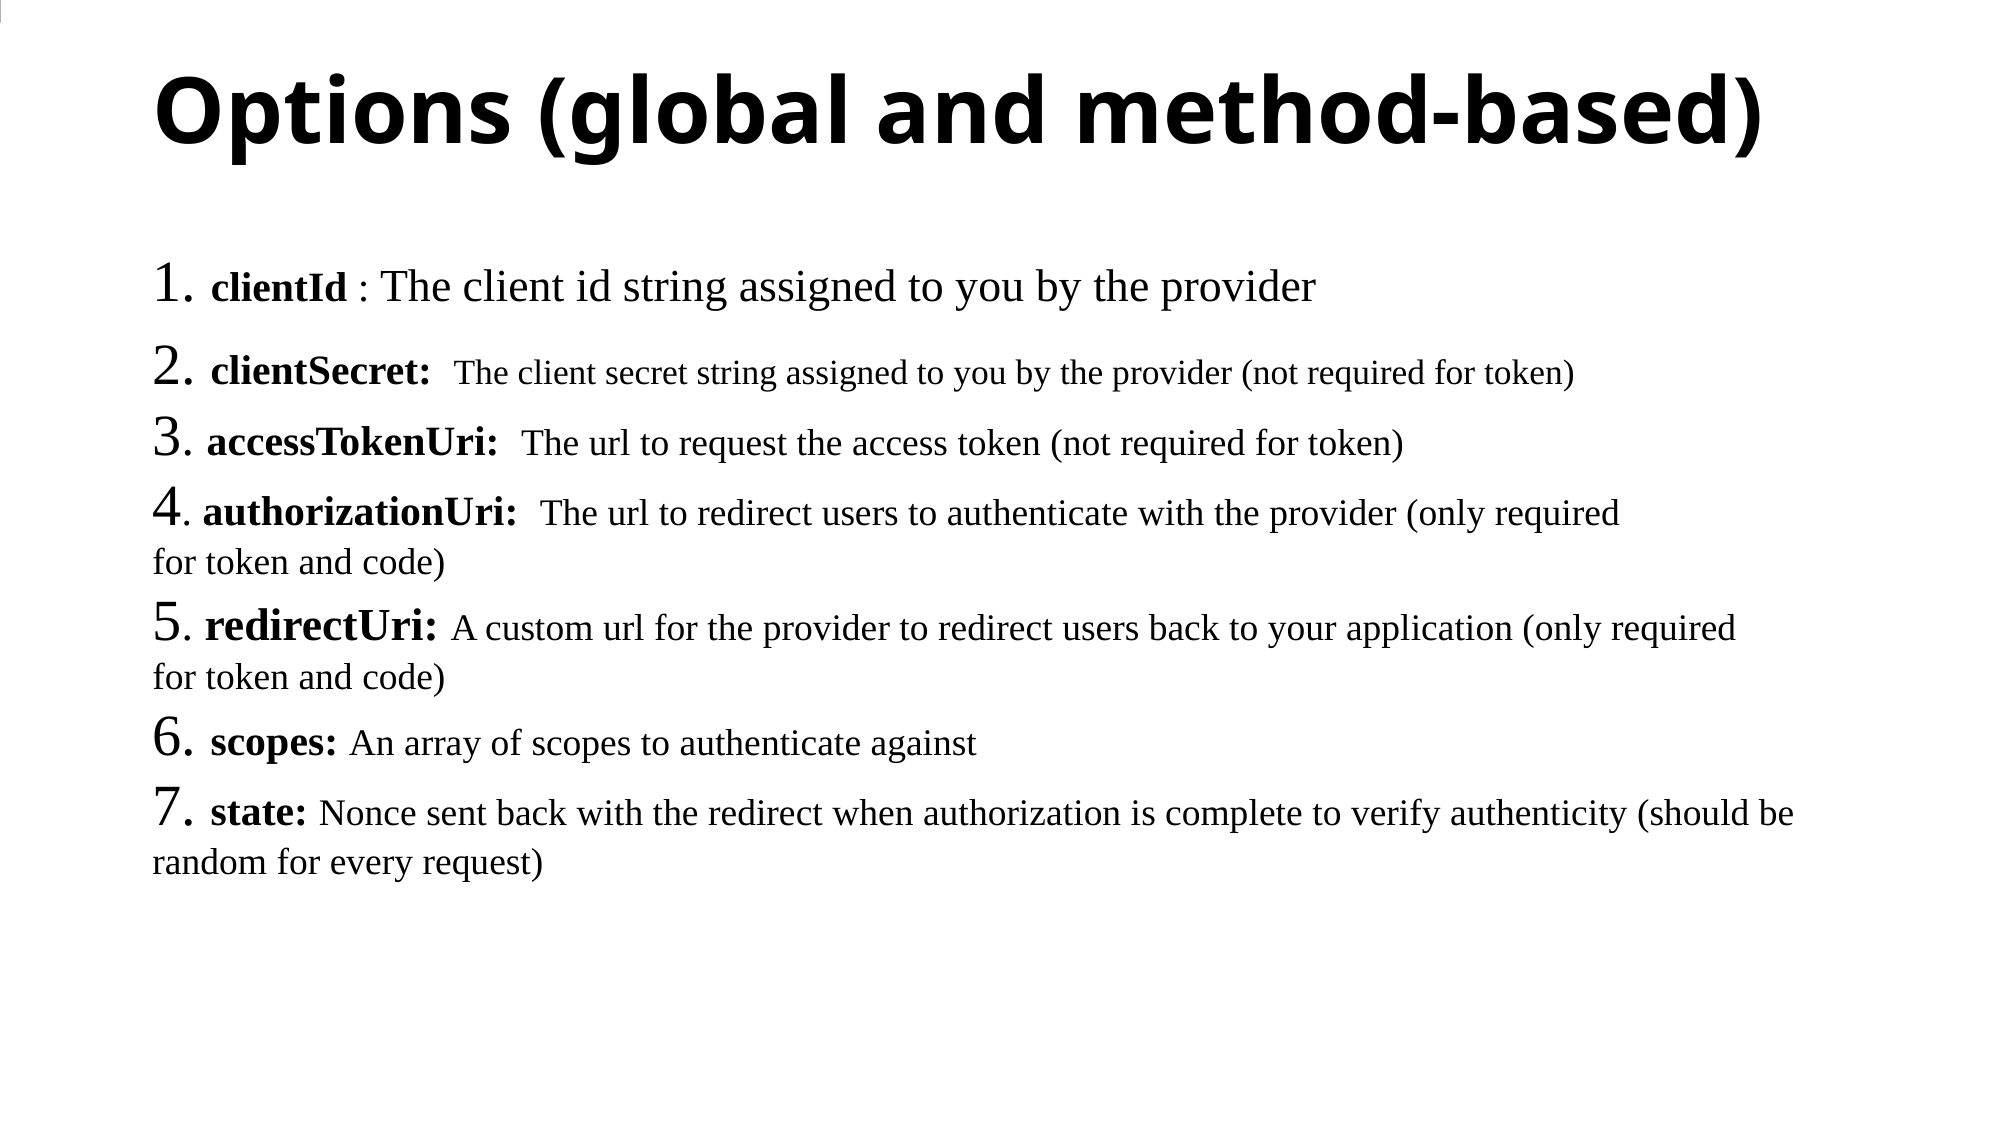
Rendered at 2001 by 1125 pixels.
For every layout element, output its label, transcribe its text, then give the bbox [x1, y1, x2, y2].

title Options (global and method-based) [137, 59, 1863, 243]
list 1. clientId : The client id string assigned to you by the provider 2. clientSecret: The client secret string assigned to you by the provider (not required for token) 3. accessTokenUri: The url to request the access token (not required for token) 4. authorizationUri: The url to redirect users to authenticate with the provider (only required for token and code) 5. redirectUri: A custom url for the provider to redirect users back to your application (only required for token and code) 6. scopes: An array of scopes to authenticate against 7. state: Nonce sent back with the redirect when authorization is complete to verify authenticity (should be random for every request) [137, 243, 1863, 1014]
